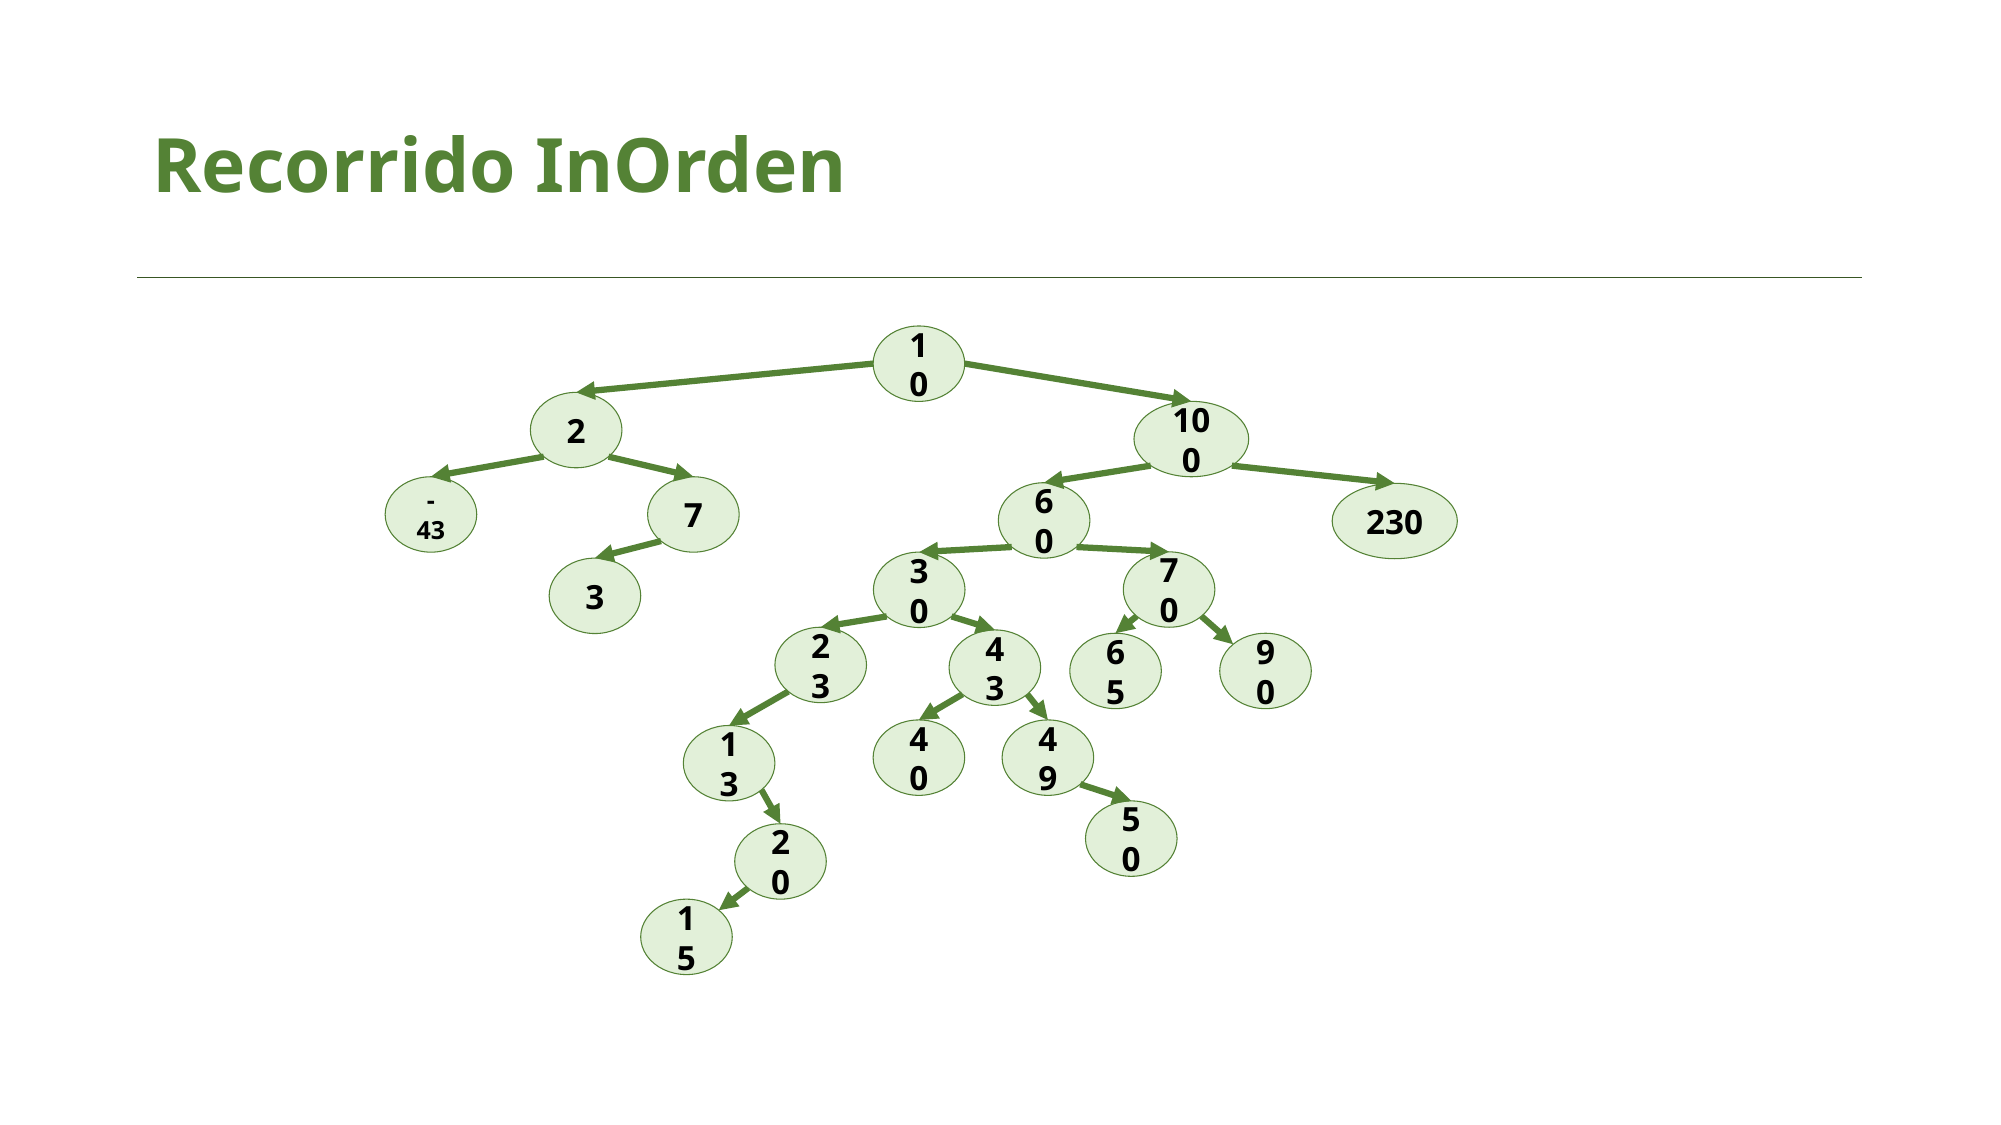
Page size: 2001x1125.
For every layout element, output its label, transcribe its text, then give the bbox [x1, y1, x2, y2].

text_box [385, 325, 1458, 975]
title Recorrido InOrden [137, 59, 1863, 278]
